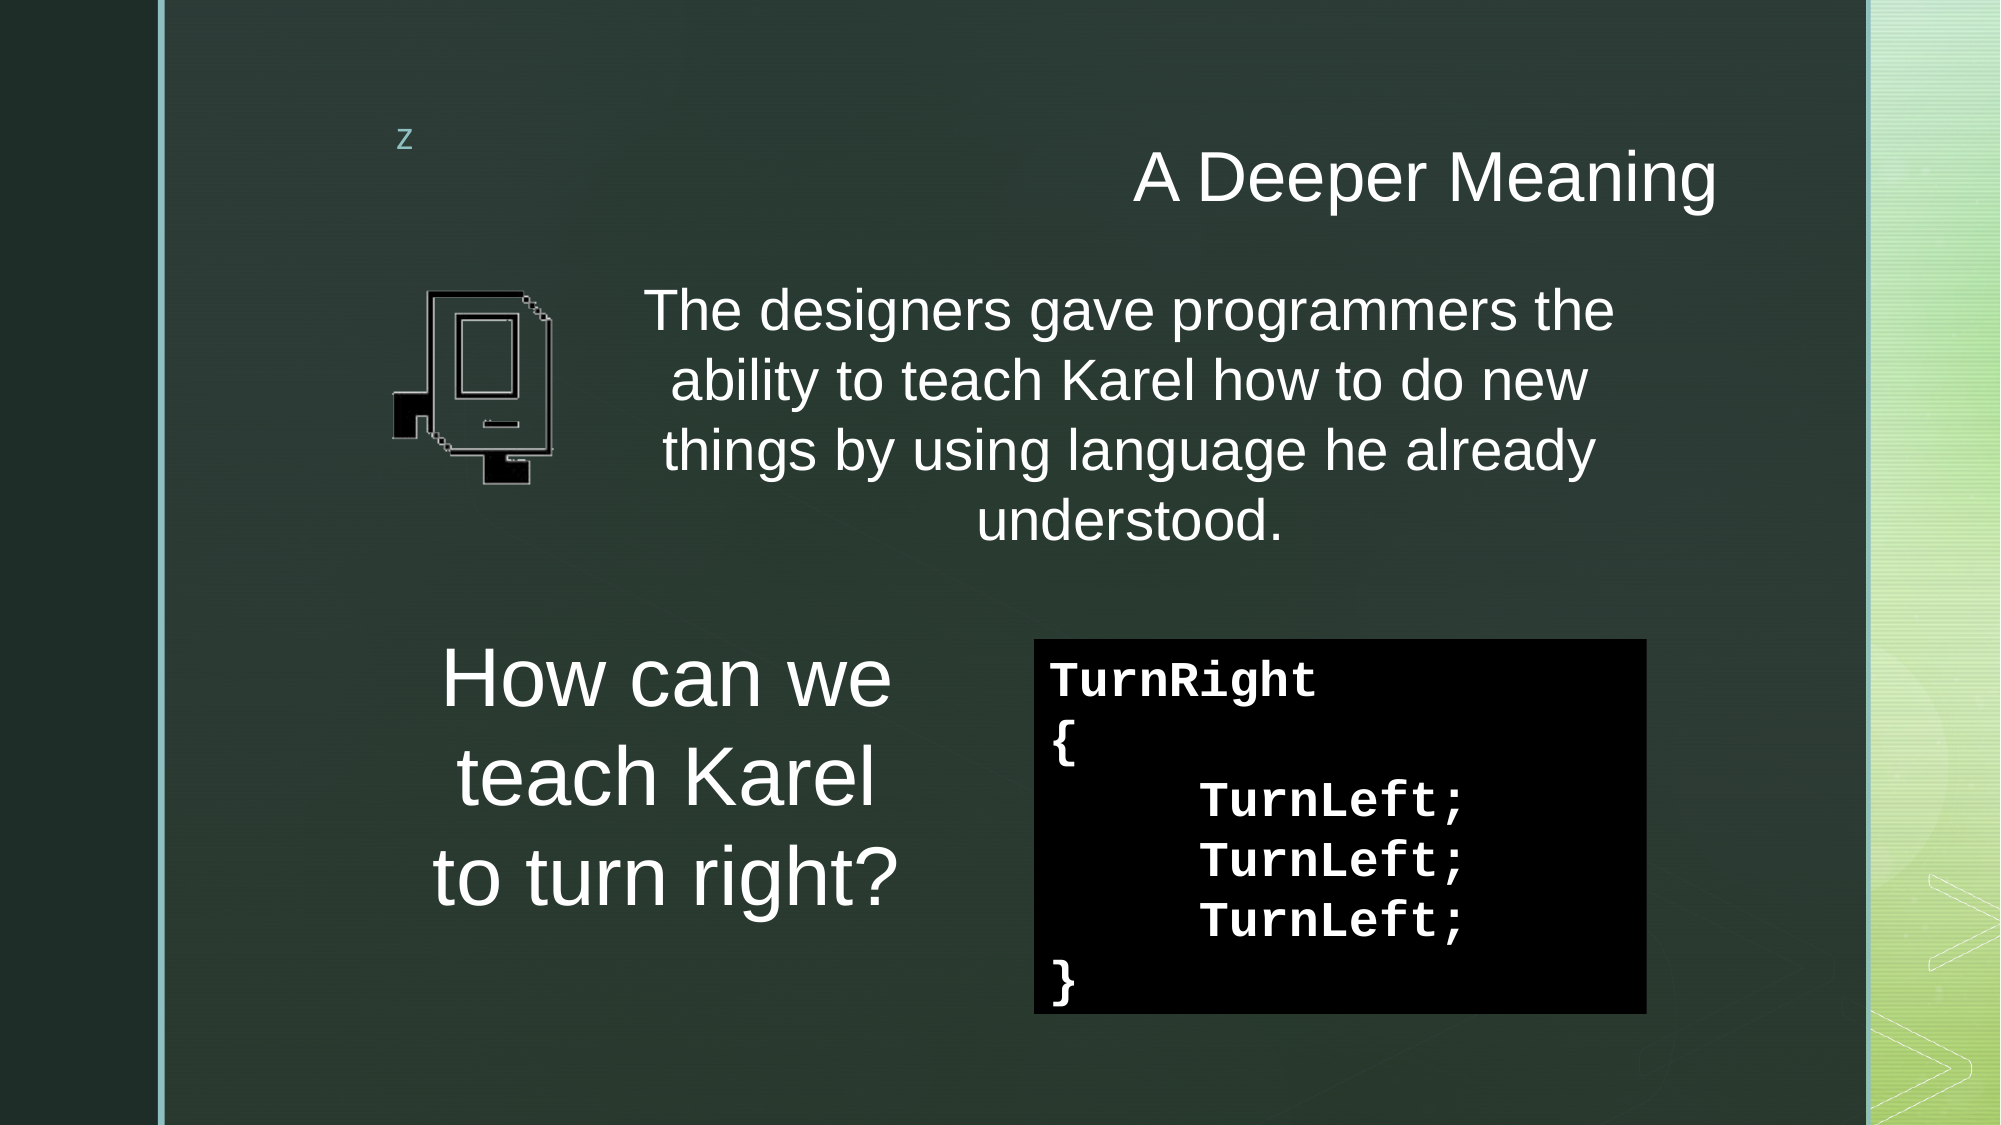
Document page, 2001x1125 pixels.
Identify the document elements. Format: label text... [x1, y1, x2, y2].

text_box TurnRight { TurnLeft; TurnLeft; TurnLeft; } [1034, 639, 1647, 1014]
picture [1871, 0, 2001, 1125]
text_box How can we teach Karel to turn right? [405, 615, 929, 930]
text_box The designers gave programmers the ability to teach Karel how to do new things by using language he already understood. [605, 264, 1656, 560]
title A Deeper Meaning [428, 132, 1734, 310]
picture [380, 285, 569, 502]
